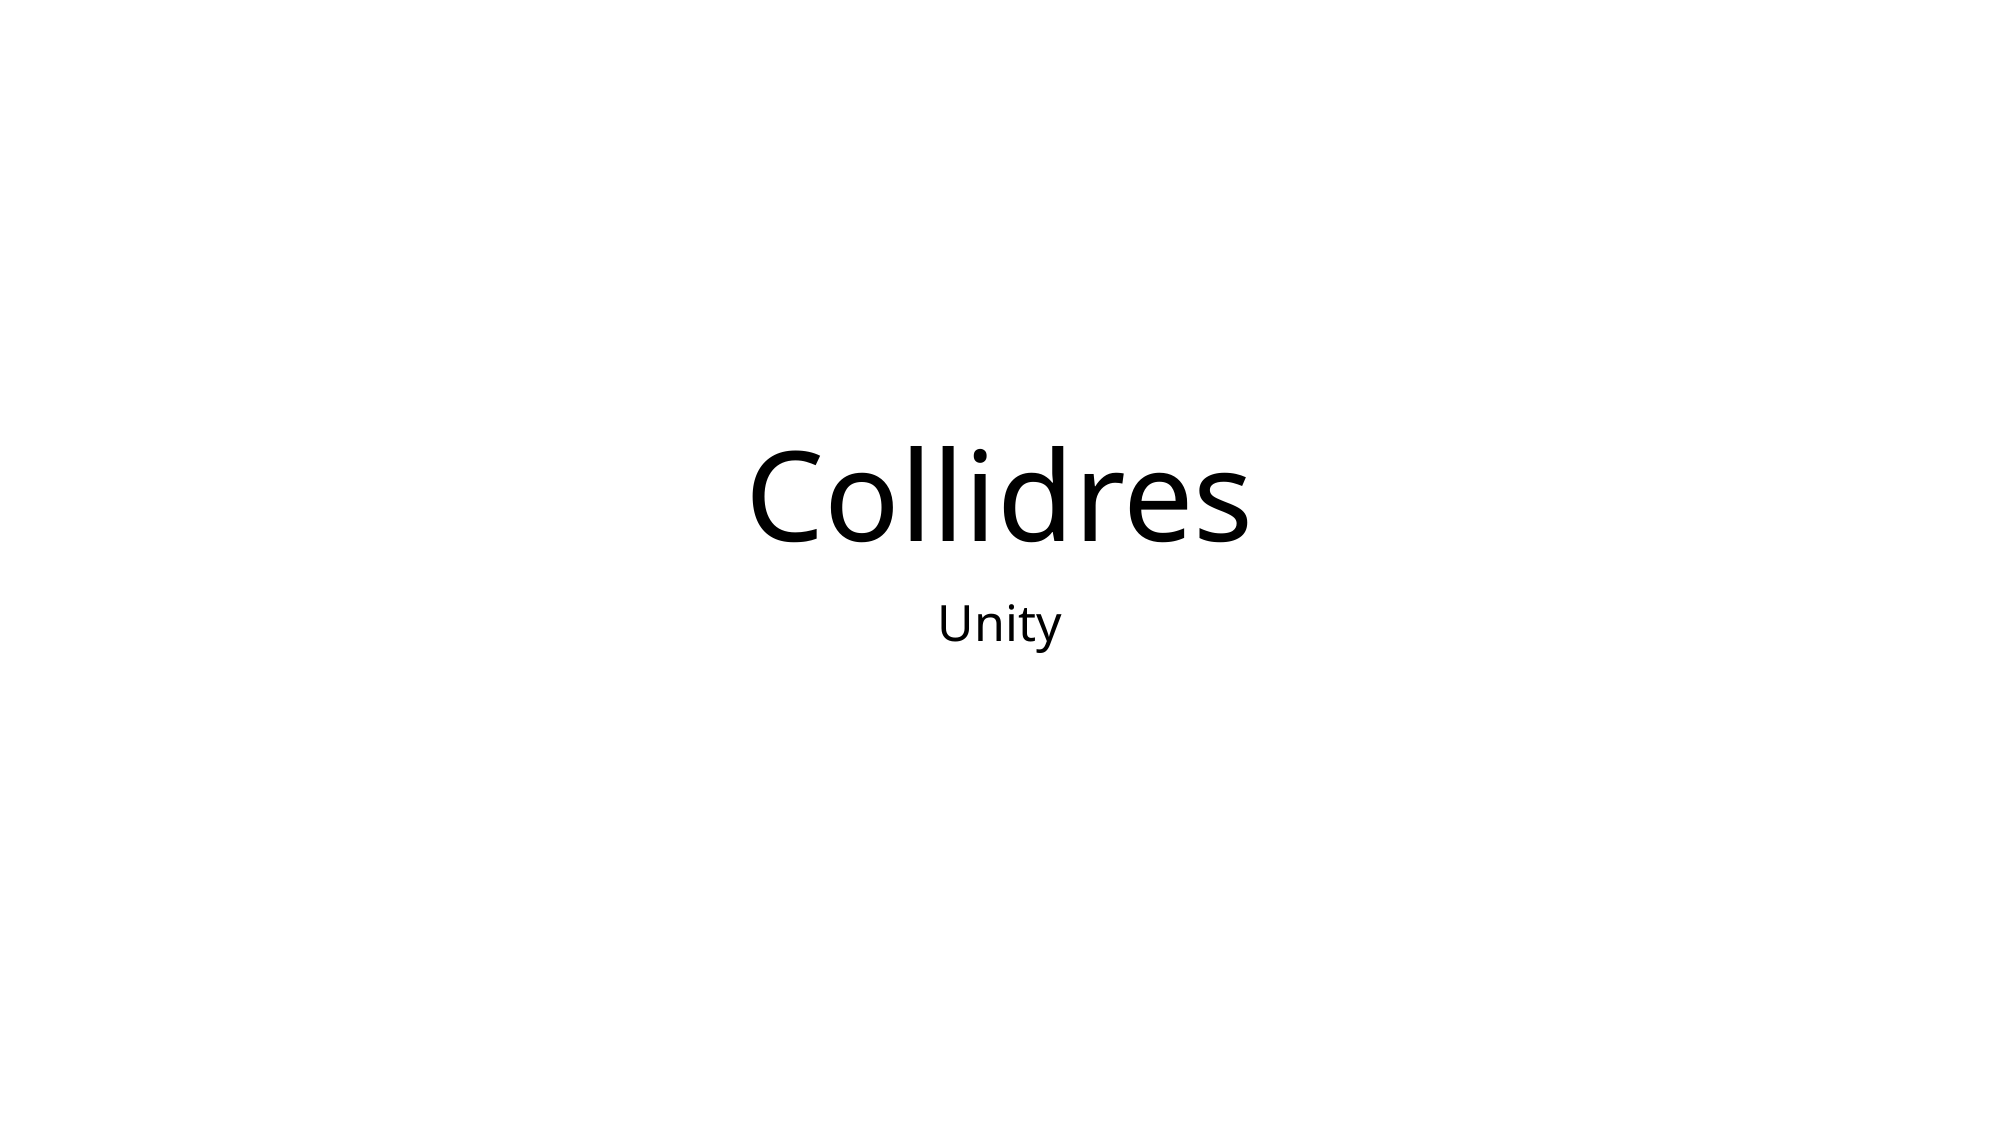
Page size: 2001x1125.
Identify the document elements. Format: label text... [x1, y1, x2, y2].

title Collidres [249, 184, 1750, 576]
subtitle Unity [249, 590, 1750, 863]
